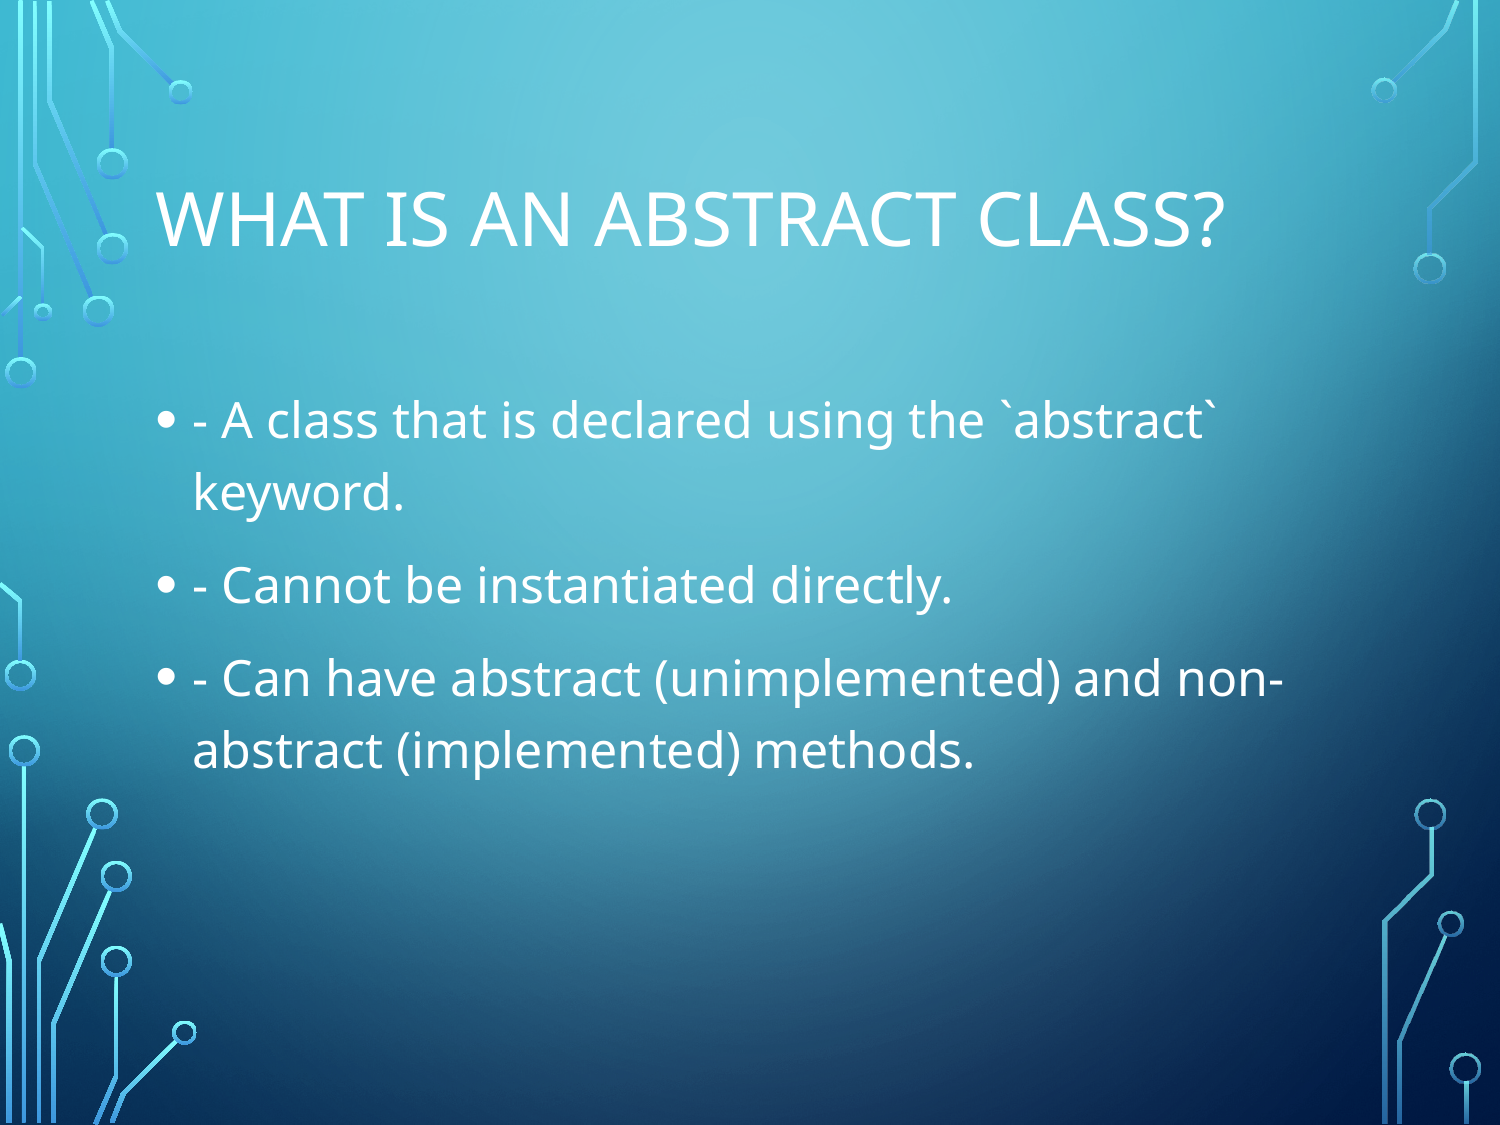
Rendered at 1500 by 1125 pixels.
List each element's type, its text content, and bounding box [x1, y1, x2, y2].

list - A class that is declared using the `abstract` keyword. - Cannot be instantiated directly. - Can have abstract (unimplemented) and non-abstract (implemented) methods. [140, 369, 1360, 950]
title What is an Abstract Class? [140, 101, 1360, 344]
